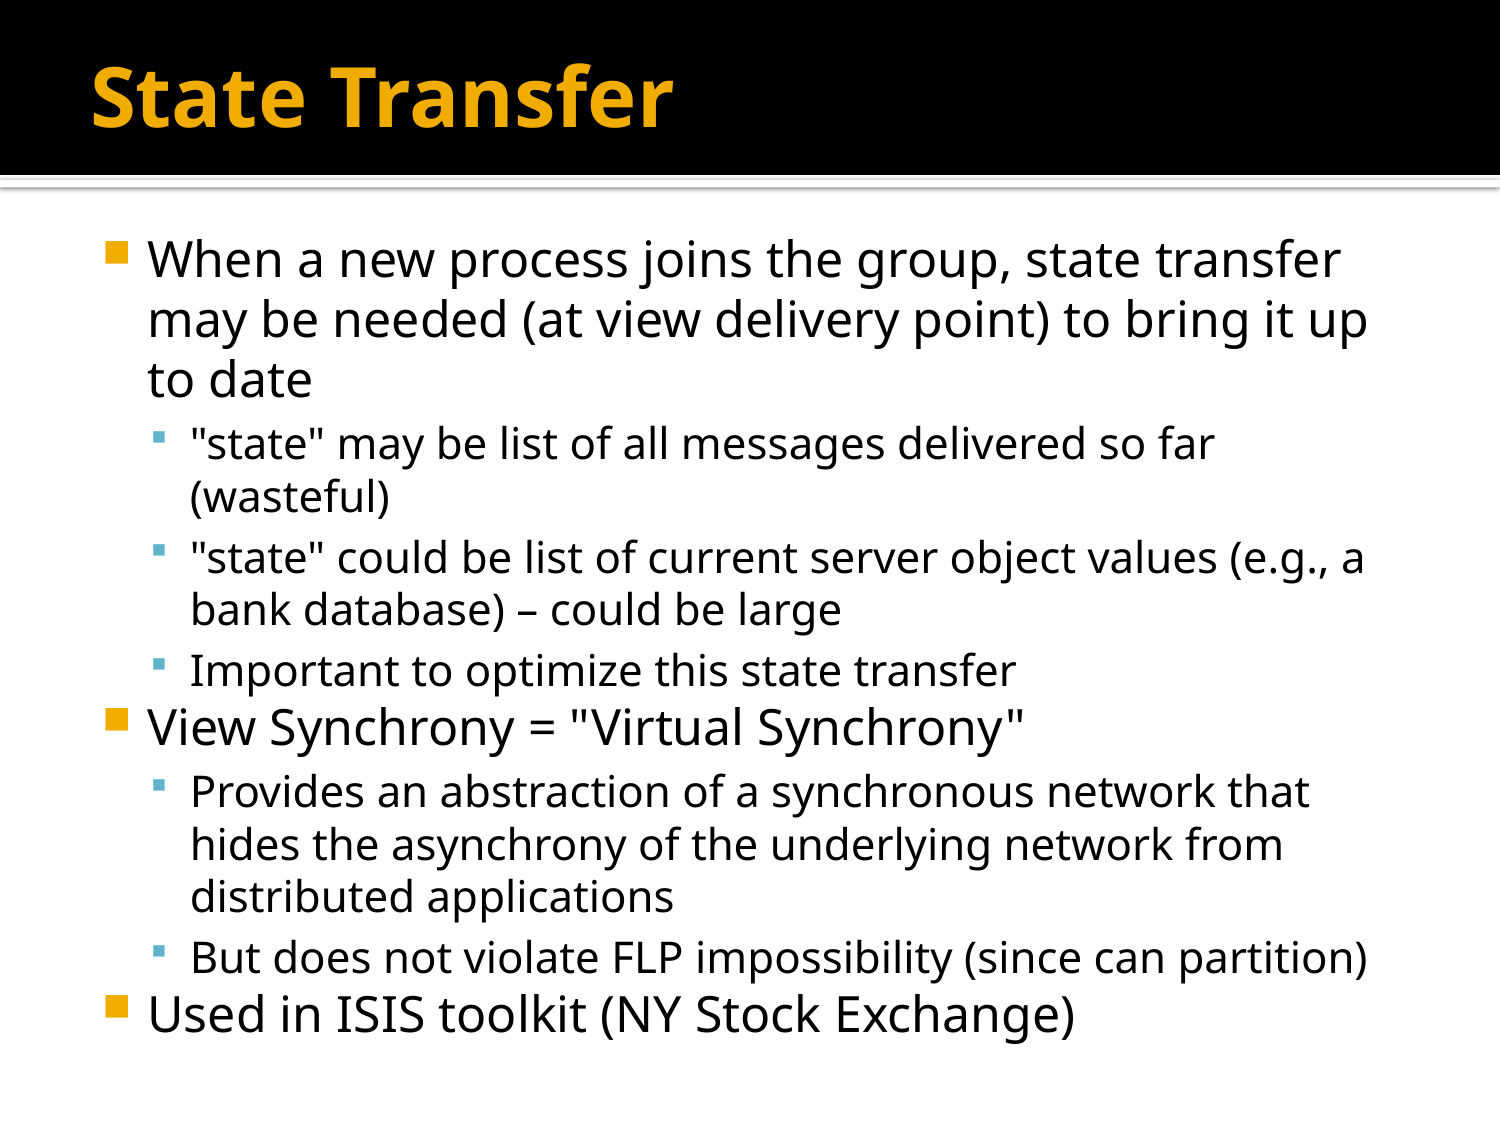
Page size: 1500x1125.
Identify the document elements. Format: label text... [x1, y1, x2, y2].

list When a new process joins the group, state transfer may be needed (at view delivery point) to bring it up to date "state" may be list of all messages delivered so far (wasteful) "state" could be list of current server object values (e.g., a bank database) – could be large Important to optimize this state transfer View Synchrony = "Virtual Synchrony" Provides an abstraction of a synchronous network that hides the asynchrony of the underlying network from distributed applications But does not violate FLP impossibility (since can partition) Used in ISIS toolkit (NY Stock Exchange) [75, 212, 1425, 1050]
title State Transfer [75, 12, 1425, 175]
